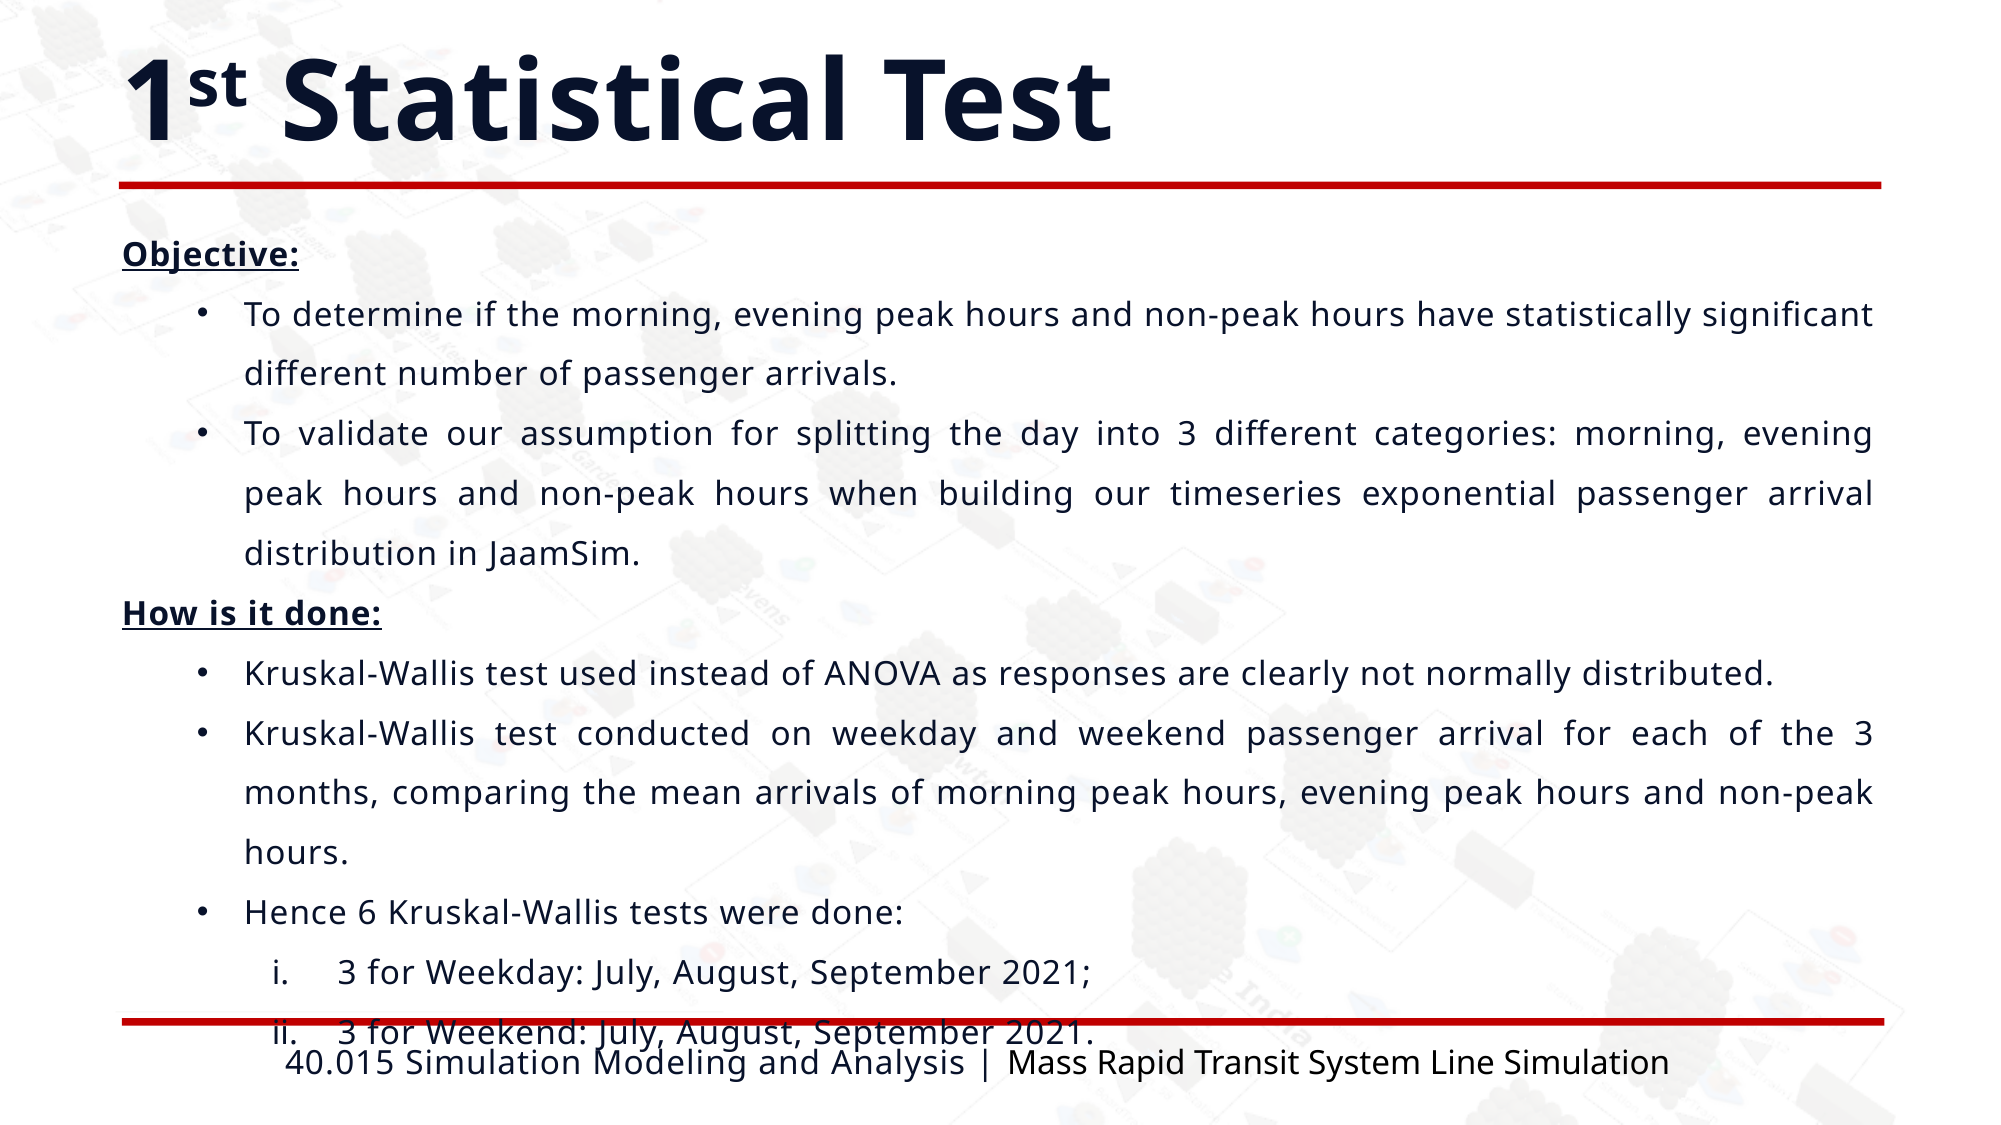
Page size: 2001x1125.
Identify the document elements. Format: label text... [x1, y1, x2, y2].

text_box 1st Statistical Test [121, 131, 1913, 163]
text_box Objective: To determine if the morning, evening peak hours and non-peak hours have statistically significant different number of passenger arrivals. To validate our assumption for splitting the day into 3 different categories: morning, evening peak hours and non-peak hours when building our timeseries exponential passenger arrival distribution in JaamSim. How is it done: Kruskal-Wallis test used instead of ANOVA as responses are clearly not normally distributed. Kruskal-Wallis test conducted on weekday and weekend passenger arrival for each of the 3 months, comparing the mean arrivals of morning peak hours, evening peak hours and non-peak hours. Hence 6 Kruskal-Wallis tests were done: 3 for Weekday: July, August, September 2021; 3 for Weekend: July, August, September 2021. [121, 212, 1879, 1011]
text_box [115, 1011, 1885, 1083]
text_box [118, 181, 1882, 190]
